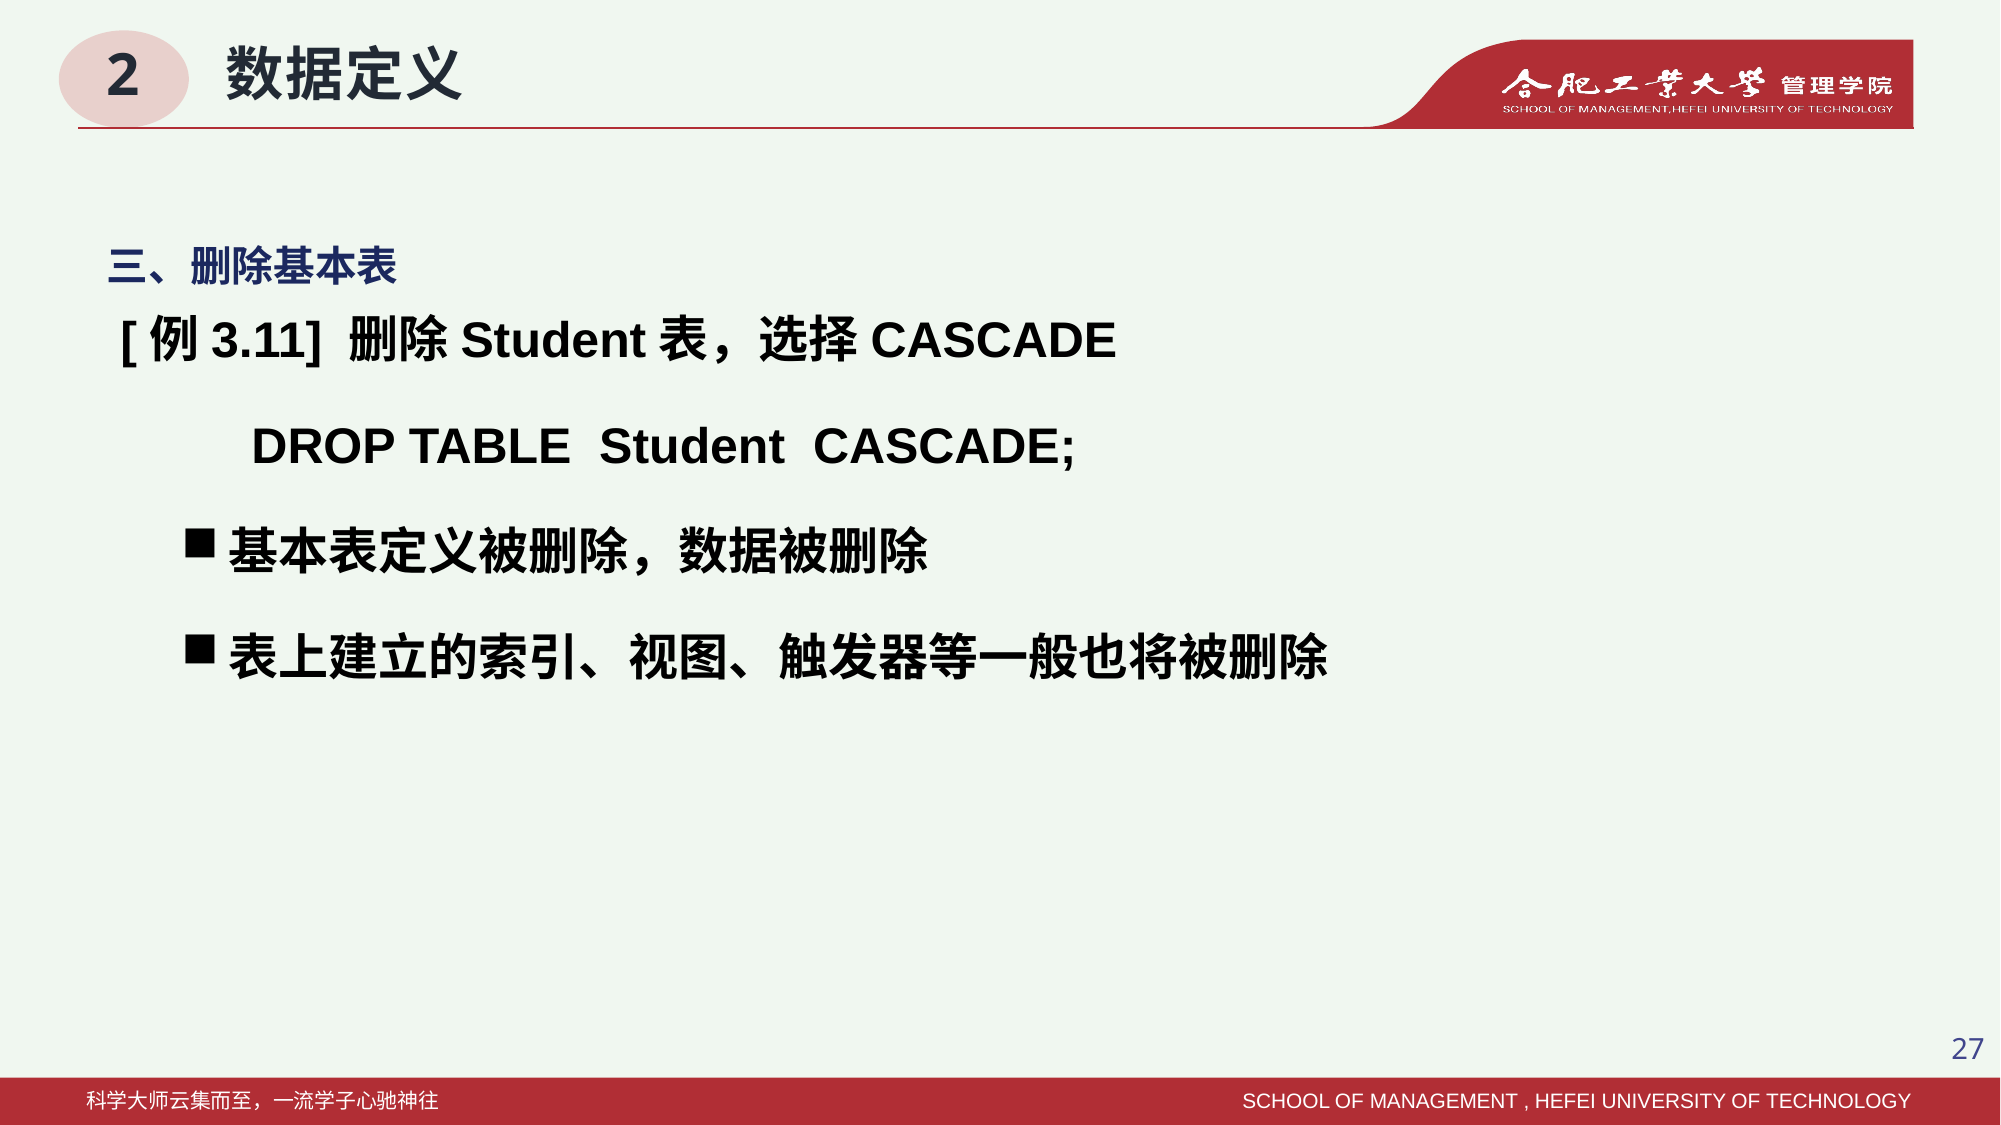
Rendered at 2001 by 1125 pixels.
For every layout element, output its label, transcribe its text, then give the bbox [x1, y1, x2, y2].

slide_number 27 [1637, 1012, 2000, 1088]
title 2 数据定义 [91, 32, 1180, 121]
text_box 三、删除基本表 [例3.11] 删除Student表，选择CASCADE DROP TABLE Student CASCADE; 基本表定义被删除，数据被删除 表上建立的索引、视图、触发器等一般也将被删除 [91, 206, 1909, 693]
